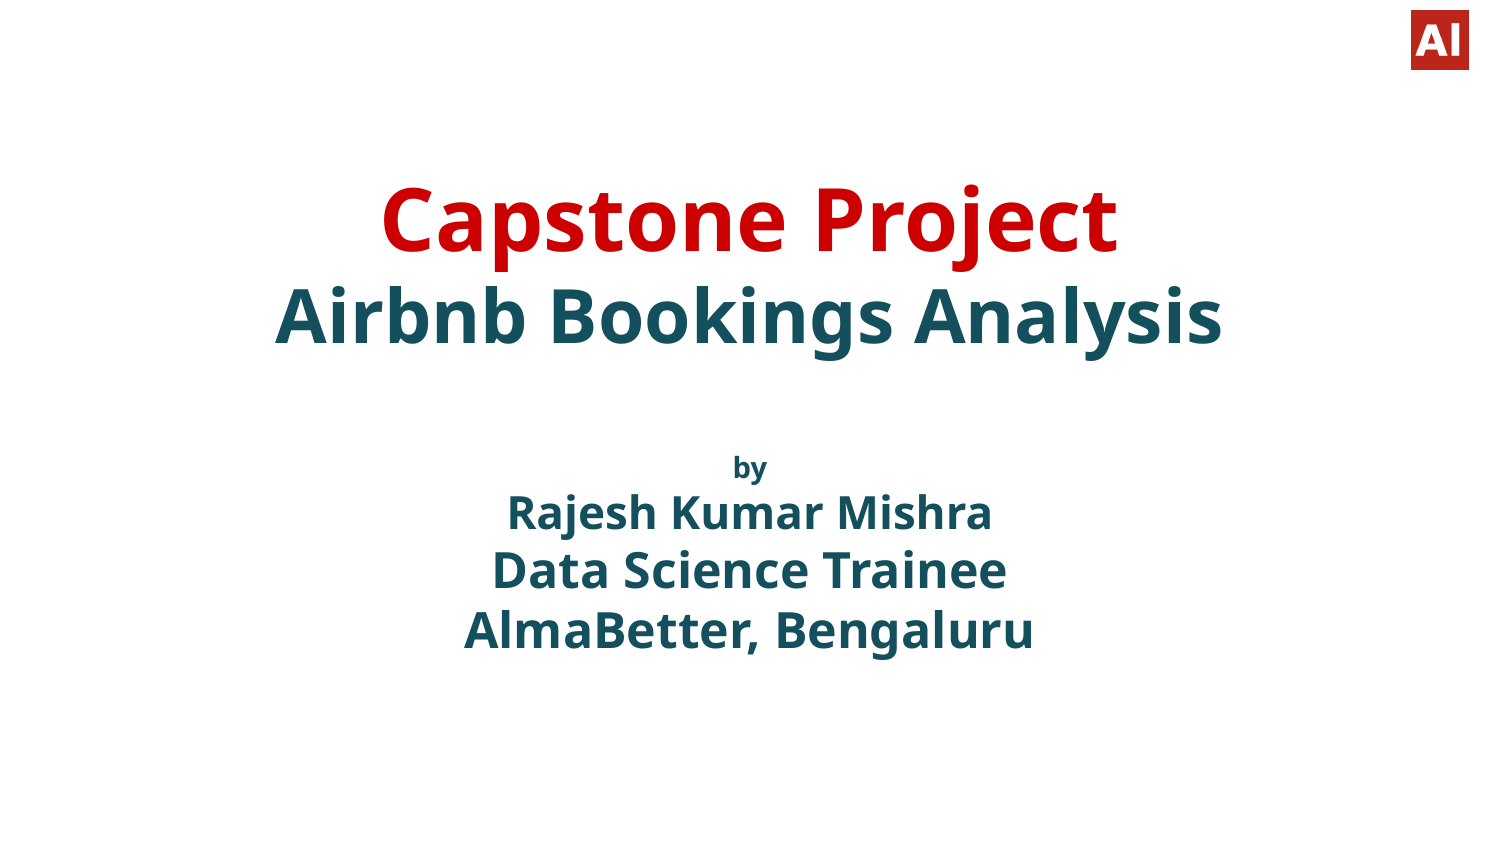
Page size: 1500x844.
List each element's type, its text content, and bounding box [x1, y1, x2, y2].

title Capstone Project Airbnb Bookings Analysis by Rajesh Kumar Mishra Data Science Trainee AlmaBetter, Bengaluru [51, 148, 1449, 844]
picture [1411, 10, 1469, 70]
